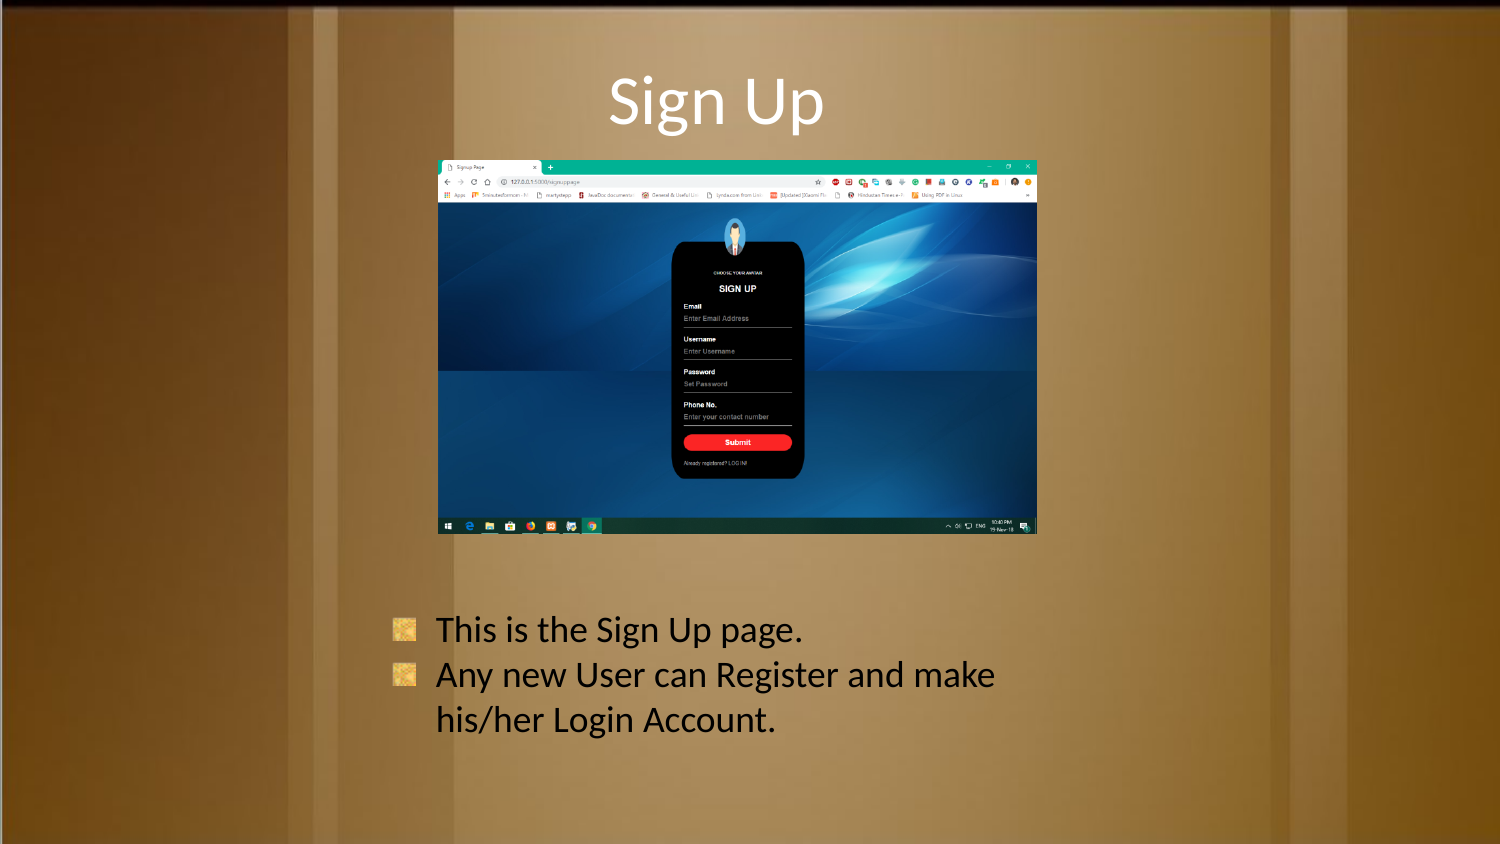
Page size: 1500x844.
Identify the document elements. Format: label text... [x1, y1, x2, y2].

title Sign Up [48, 46, 1402, 147]
picture [0, 0, 1500, 844]
text_box This is the Sign Up page. Any new User can Register and make his/her Login Account. [374, 597, 1101, 747]
